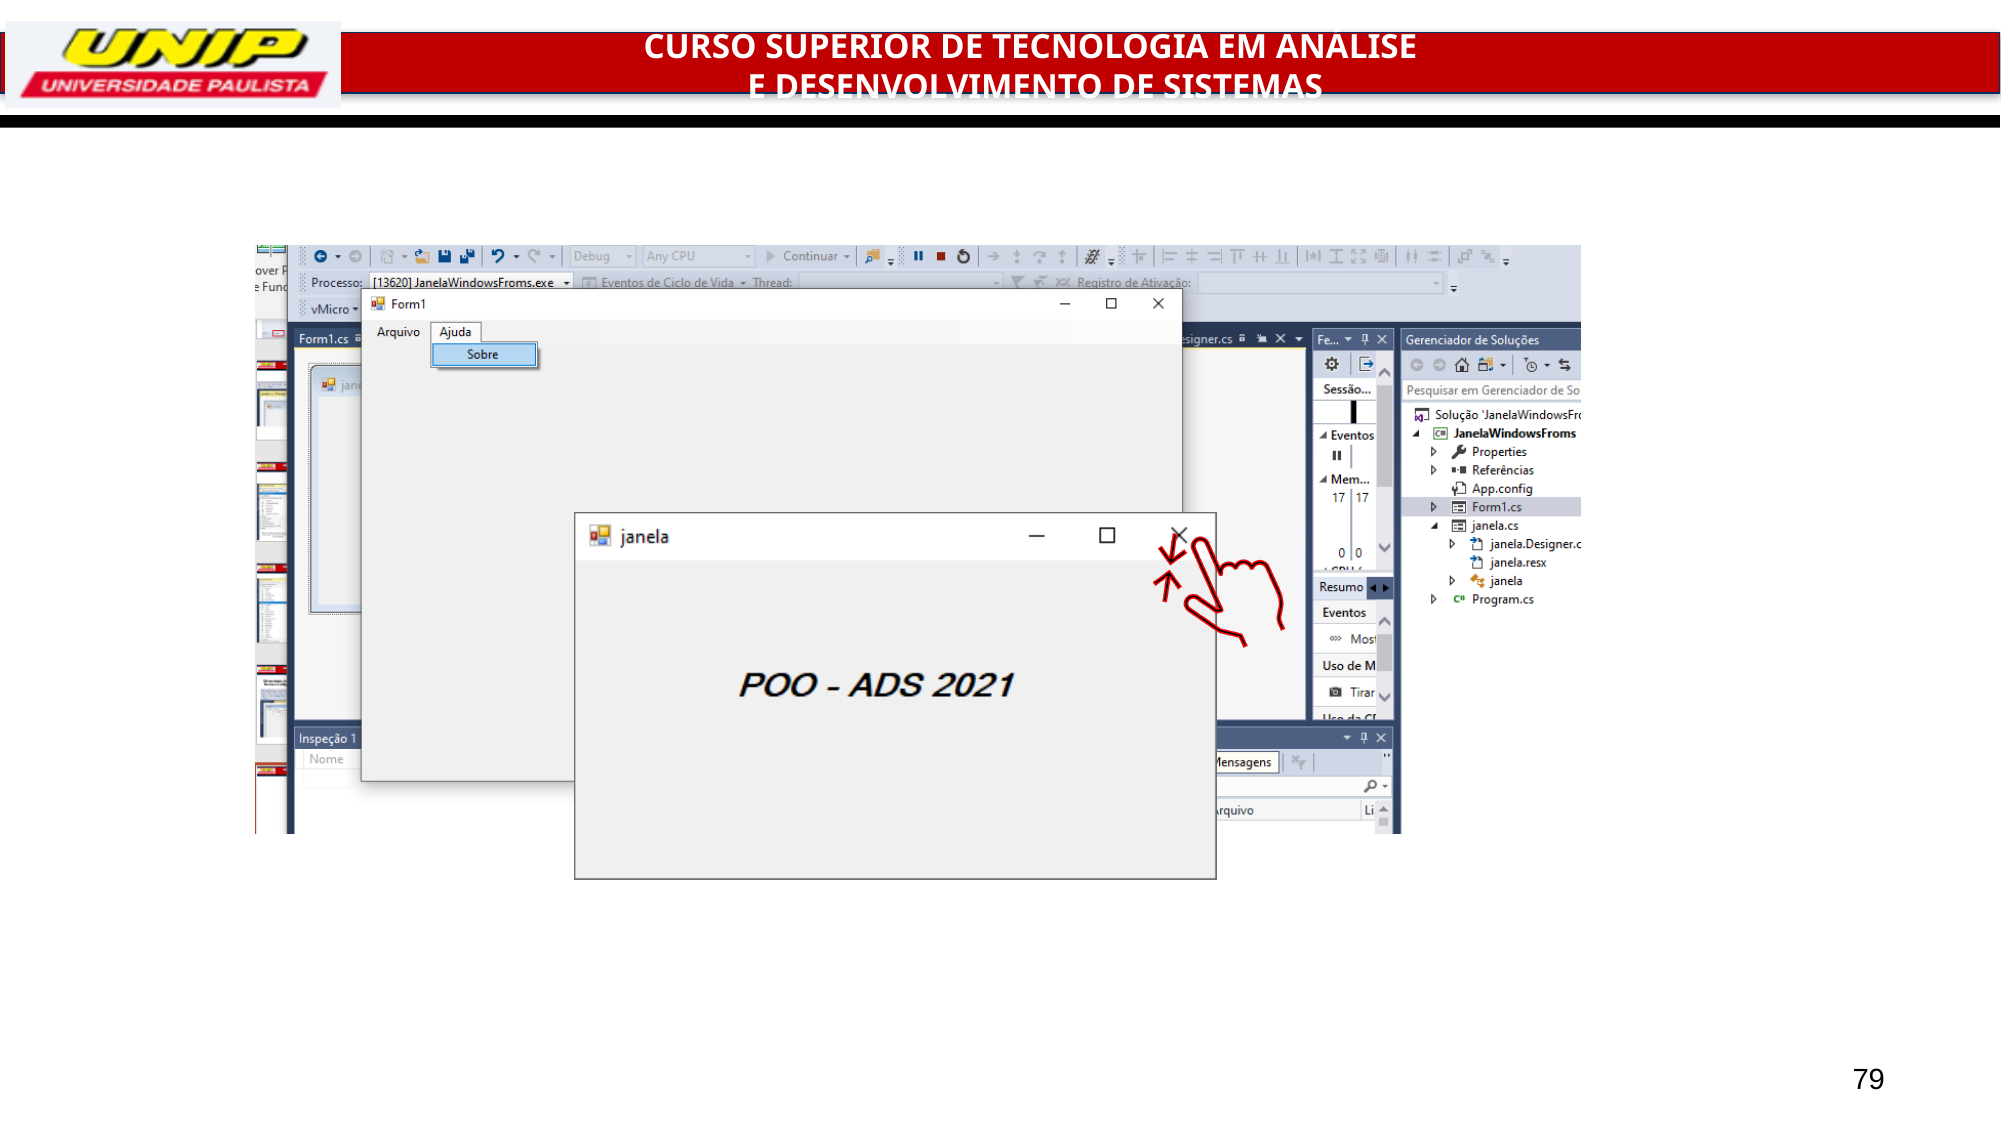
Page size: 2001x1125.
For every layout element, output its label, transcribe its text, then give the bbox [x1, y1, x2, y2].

picture [5, 21, 341, 108]
picture [255, 244, 1581, 881]
slide_number 79 [1433, 1024, 1900, 1103]
